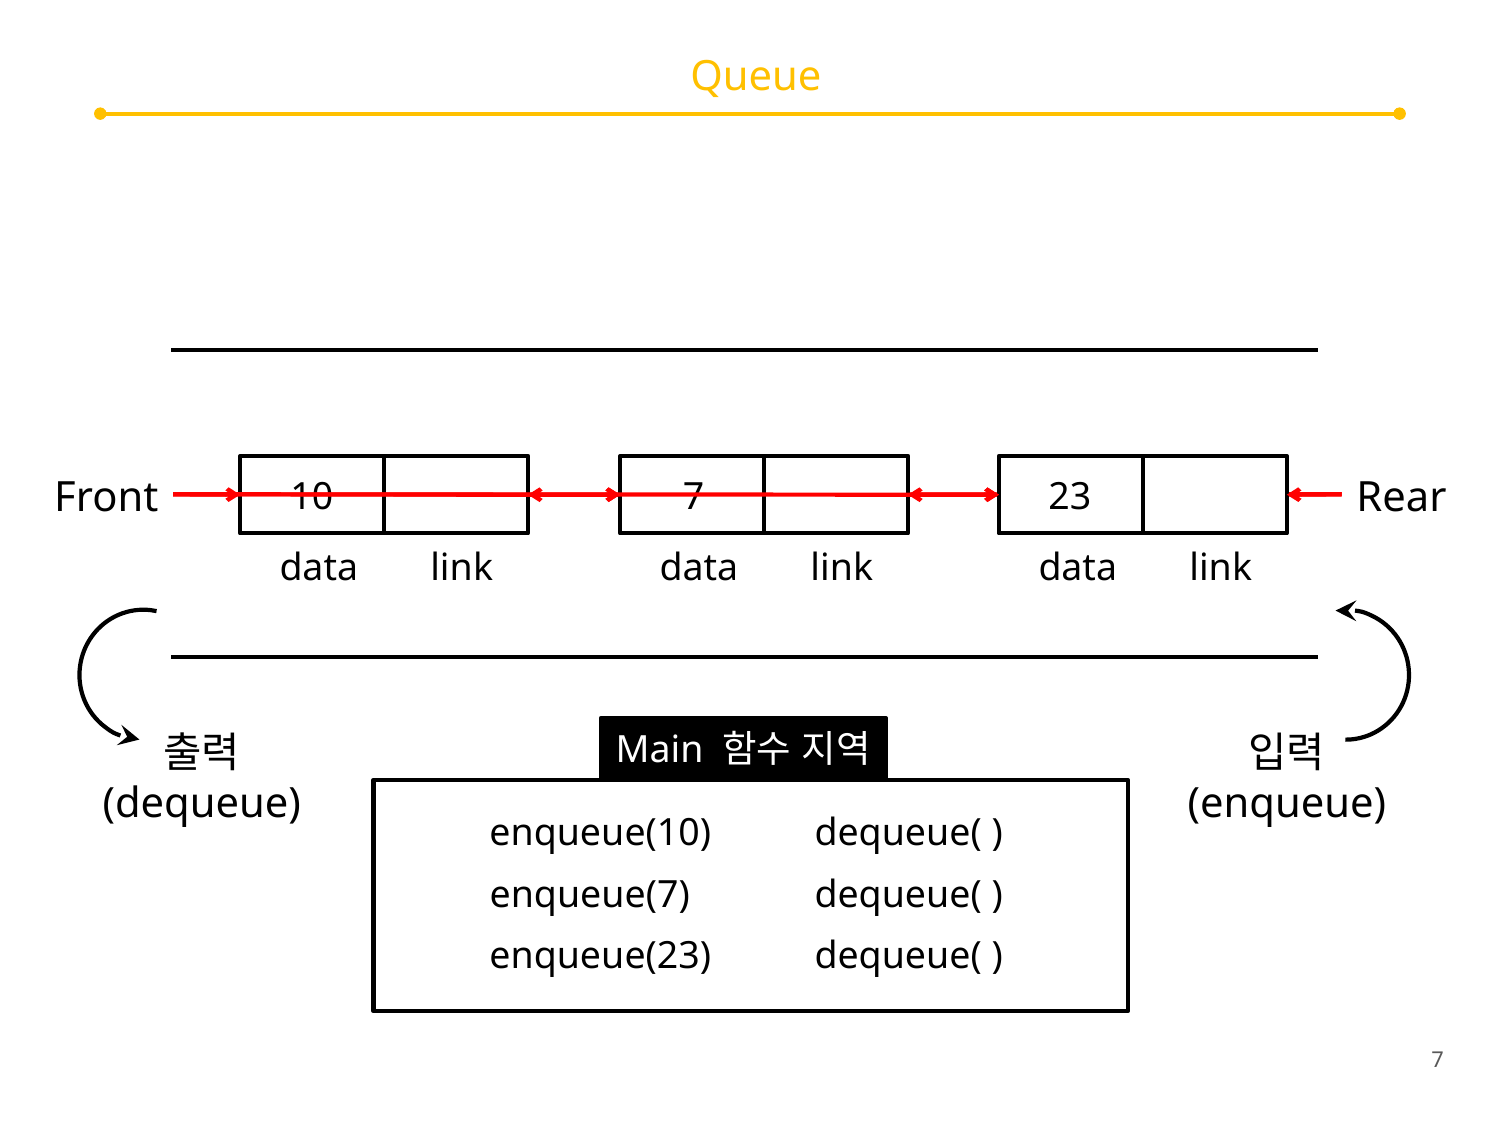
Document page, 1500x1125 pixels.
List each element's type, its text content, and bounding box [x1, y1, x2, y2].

text_box Front [39, 461, 165, 527]
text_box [239, 503, 529, 597]
text_box 출력 (dequeue) [87, 717, 316, 833]
text_box [1335, 600, 1410, 741]
title Queue [123, 45, 1388, 102]
text_box [371, 778, 1130, 1013]
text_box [619, 502, 909, 597]
text_box Main 함수 지역 [599, 716, 888, 778]
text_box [998, 455, 1288, 597]
text_box [78, 608, 157, 746]
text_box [619, 455, 909, 493]
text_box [170, 349, 1319, 493]
text_box Rear [1341, 461, 1462, 527]
text_box 입력 (enqueue) [1172, 717, 1401, 833]
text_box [239, 455, 529, 492]
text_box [170, 503, 1319, 658]
